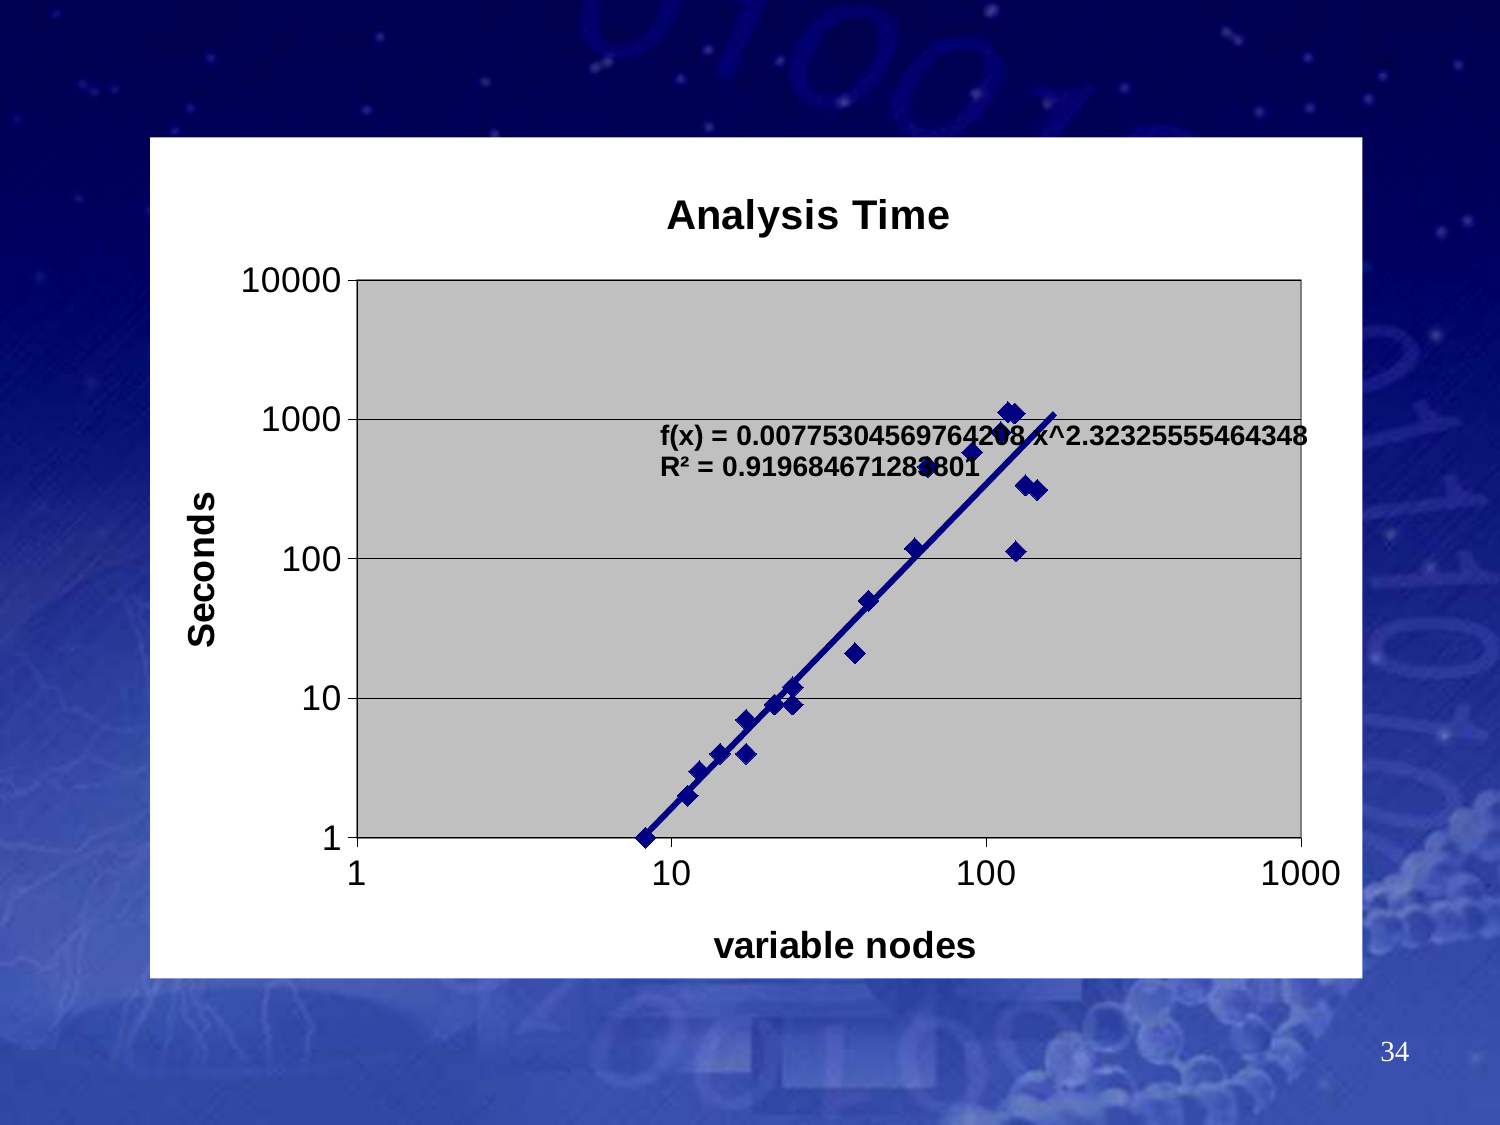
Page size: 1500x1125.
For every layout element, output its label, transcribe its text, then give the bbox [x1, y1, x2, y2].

picture [0, 0, 1500, 1125]
slide_number 33 [1112, 1025, 1425, 1100]
chart [149, 137, 1363, 979]
